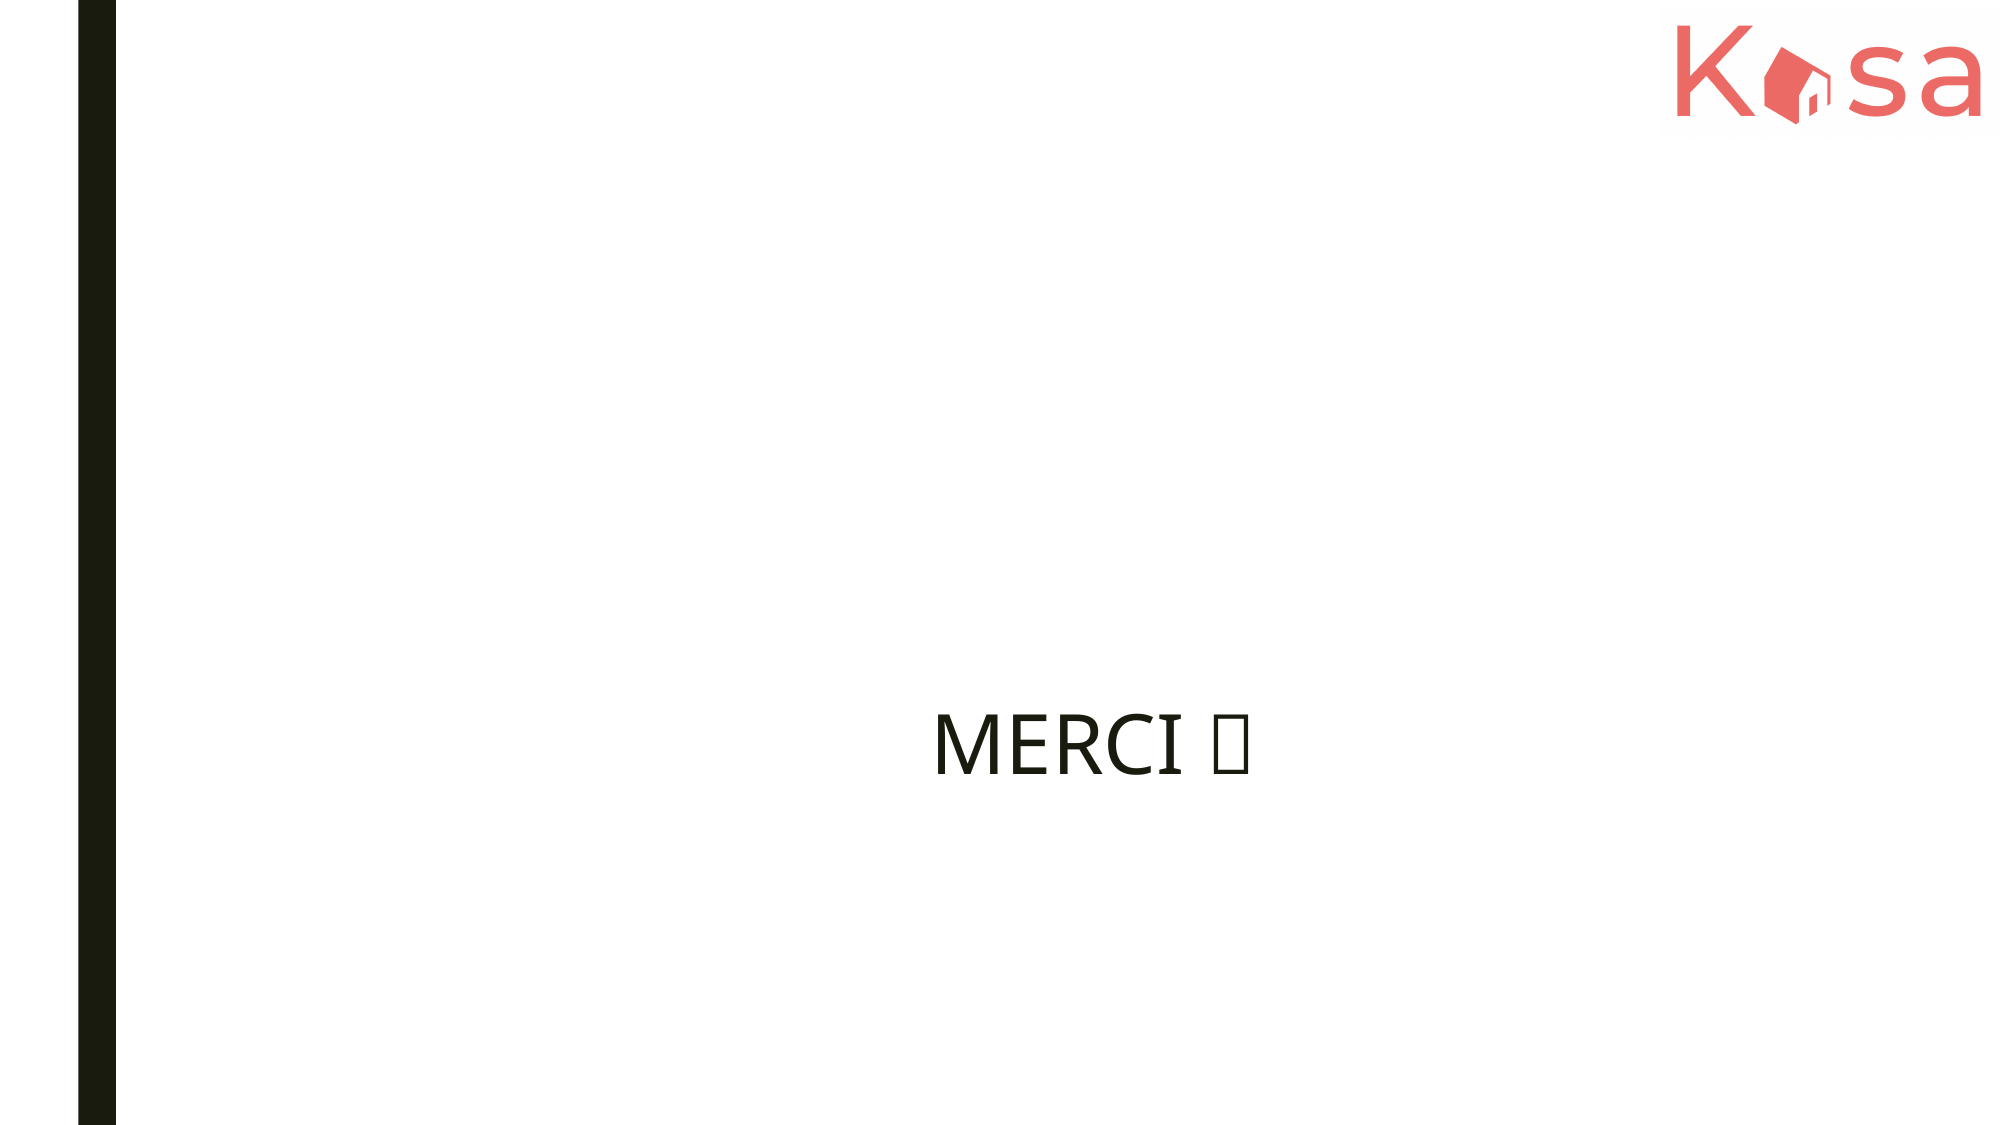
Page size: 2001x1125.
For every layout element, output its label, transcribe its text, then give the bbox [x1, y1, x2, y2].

picture [1660, 7, 2000, 140]
list MERCI  [225, 375, 1800, 1118]
